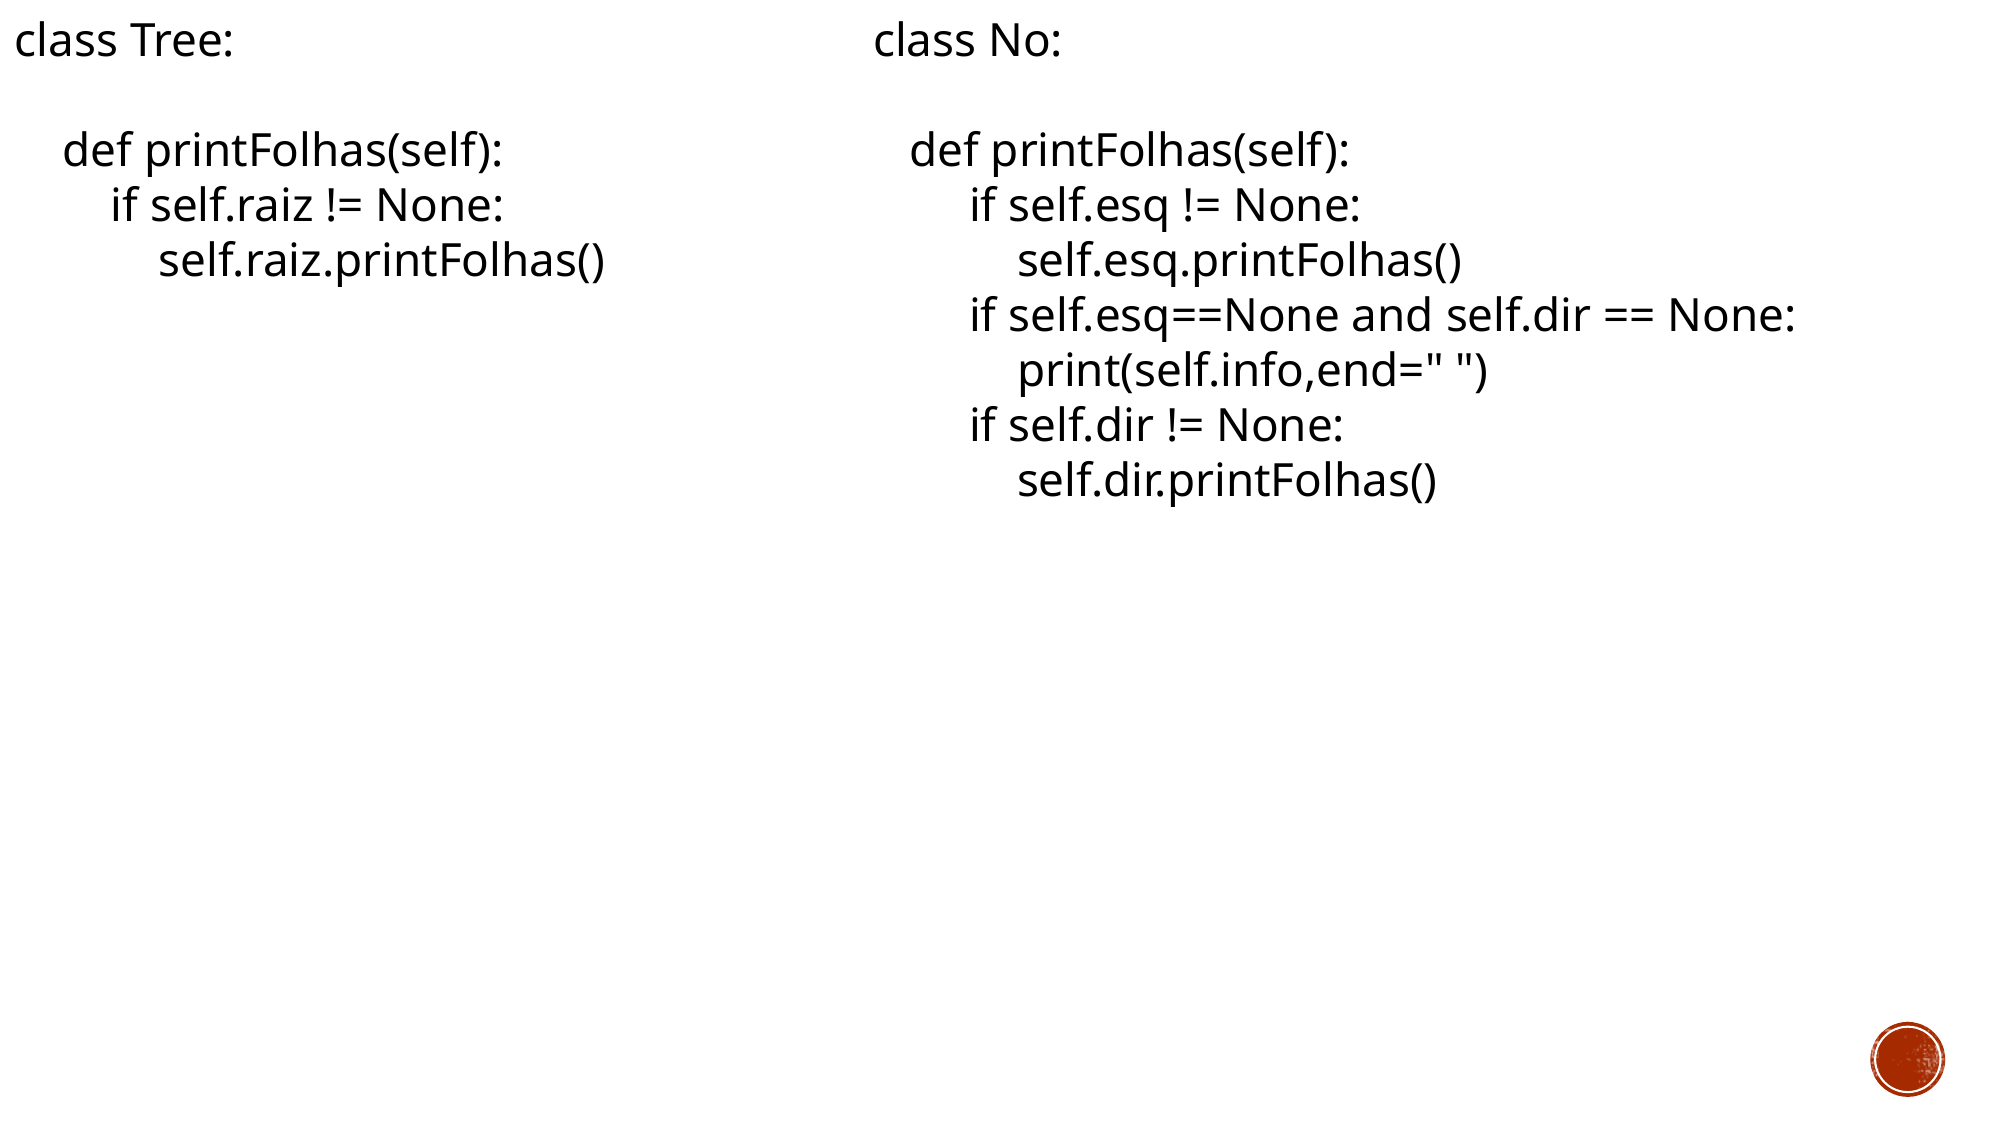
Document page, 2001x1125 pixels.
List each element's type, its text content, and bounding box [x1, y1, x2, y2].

text_box class Tree: def printFolhas(self): if self.raiz != None: self.raiz.printFolhas() [0, 3, 945, 293]
text_box class No: def printFolhas(self): if self.esq != None: self.esq.printFolhas() if self.esq==None and self.dir == None: print(self.info,end=" ") if self.dir != None: self.dir.printFolhas() [858, 3, 2000, 513]
